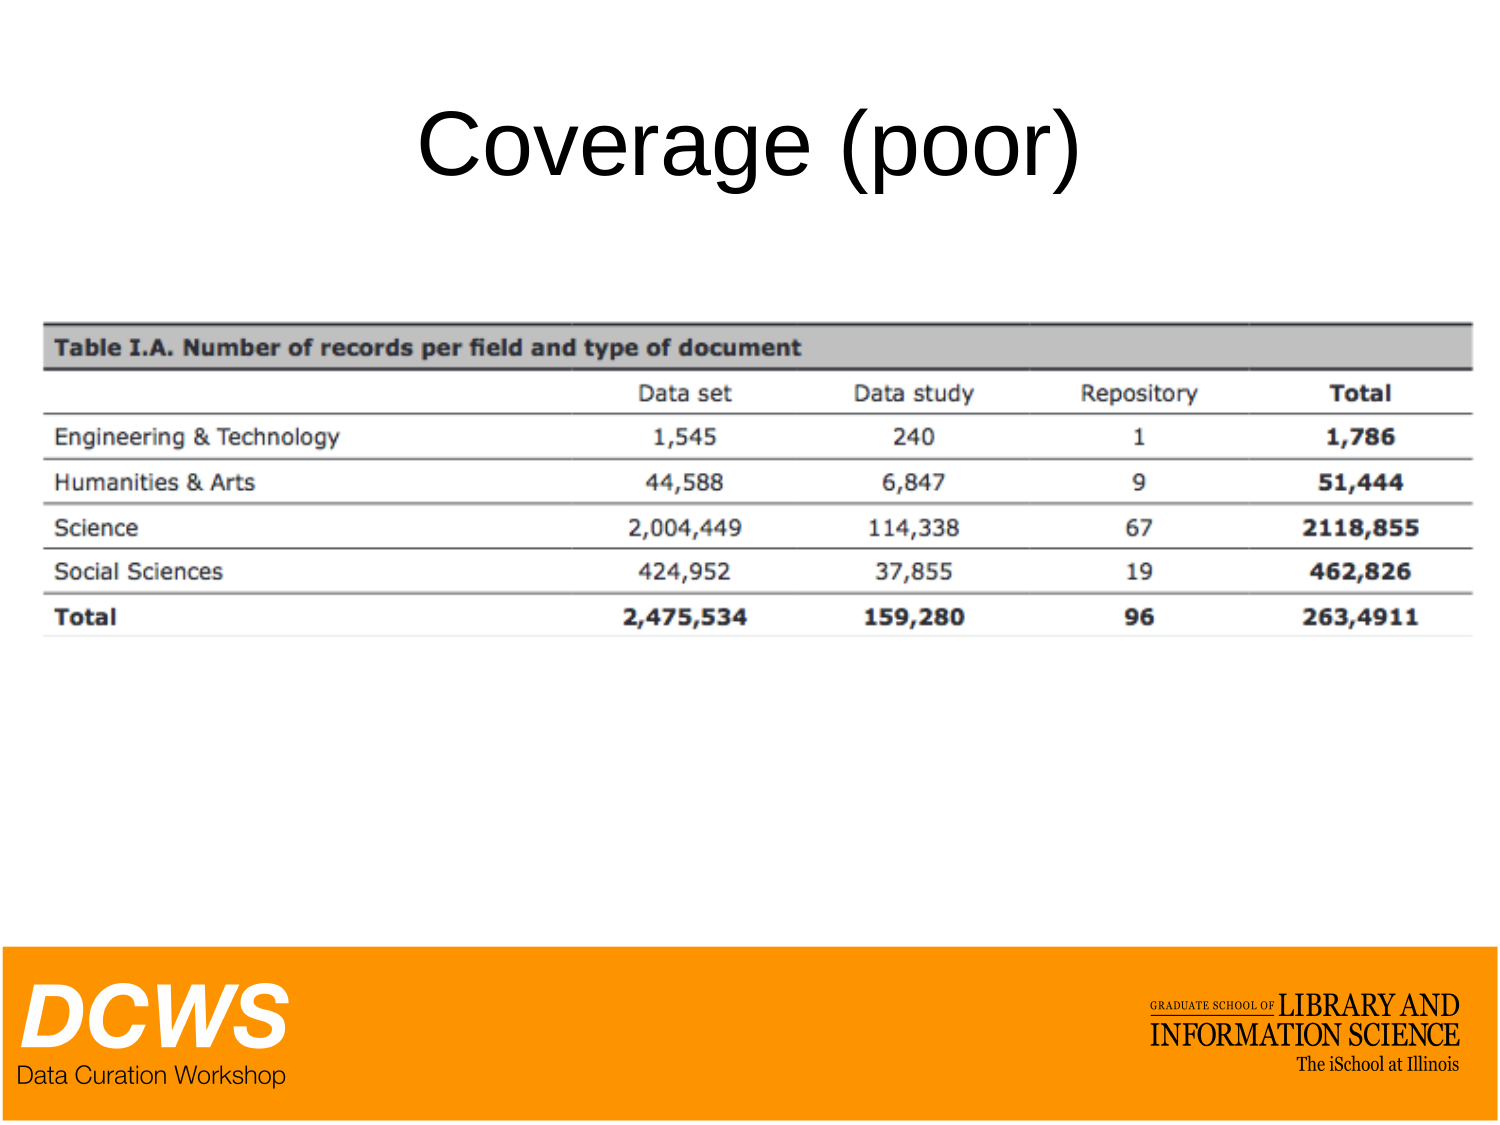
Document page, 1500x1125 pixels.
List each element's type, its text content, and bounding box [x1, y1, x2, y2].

title Coverage (poor) [75, 45, 1425, 233]
picture [0, 944, 1500, 1123]
picture [37, 305, 1488, 637]
